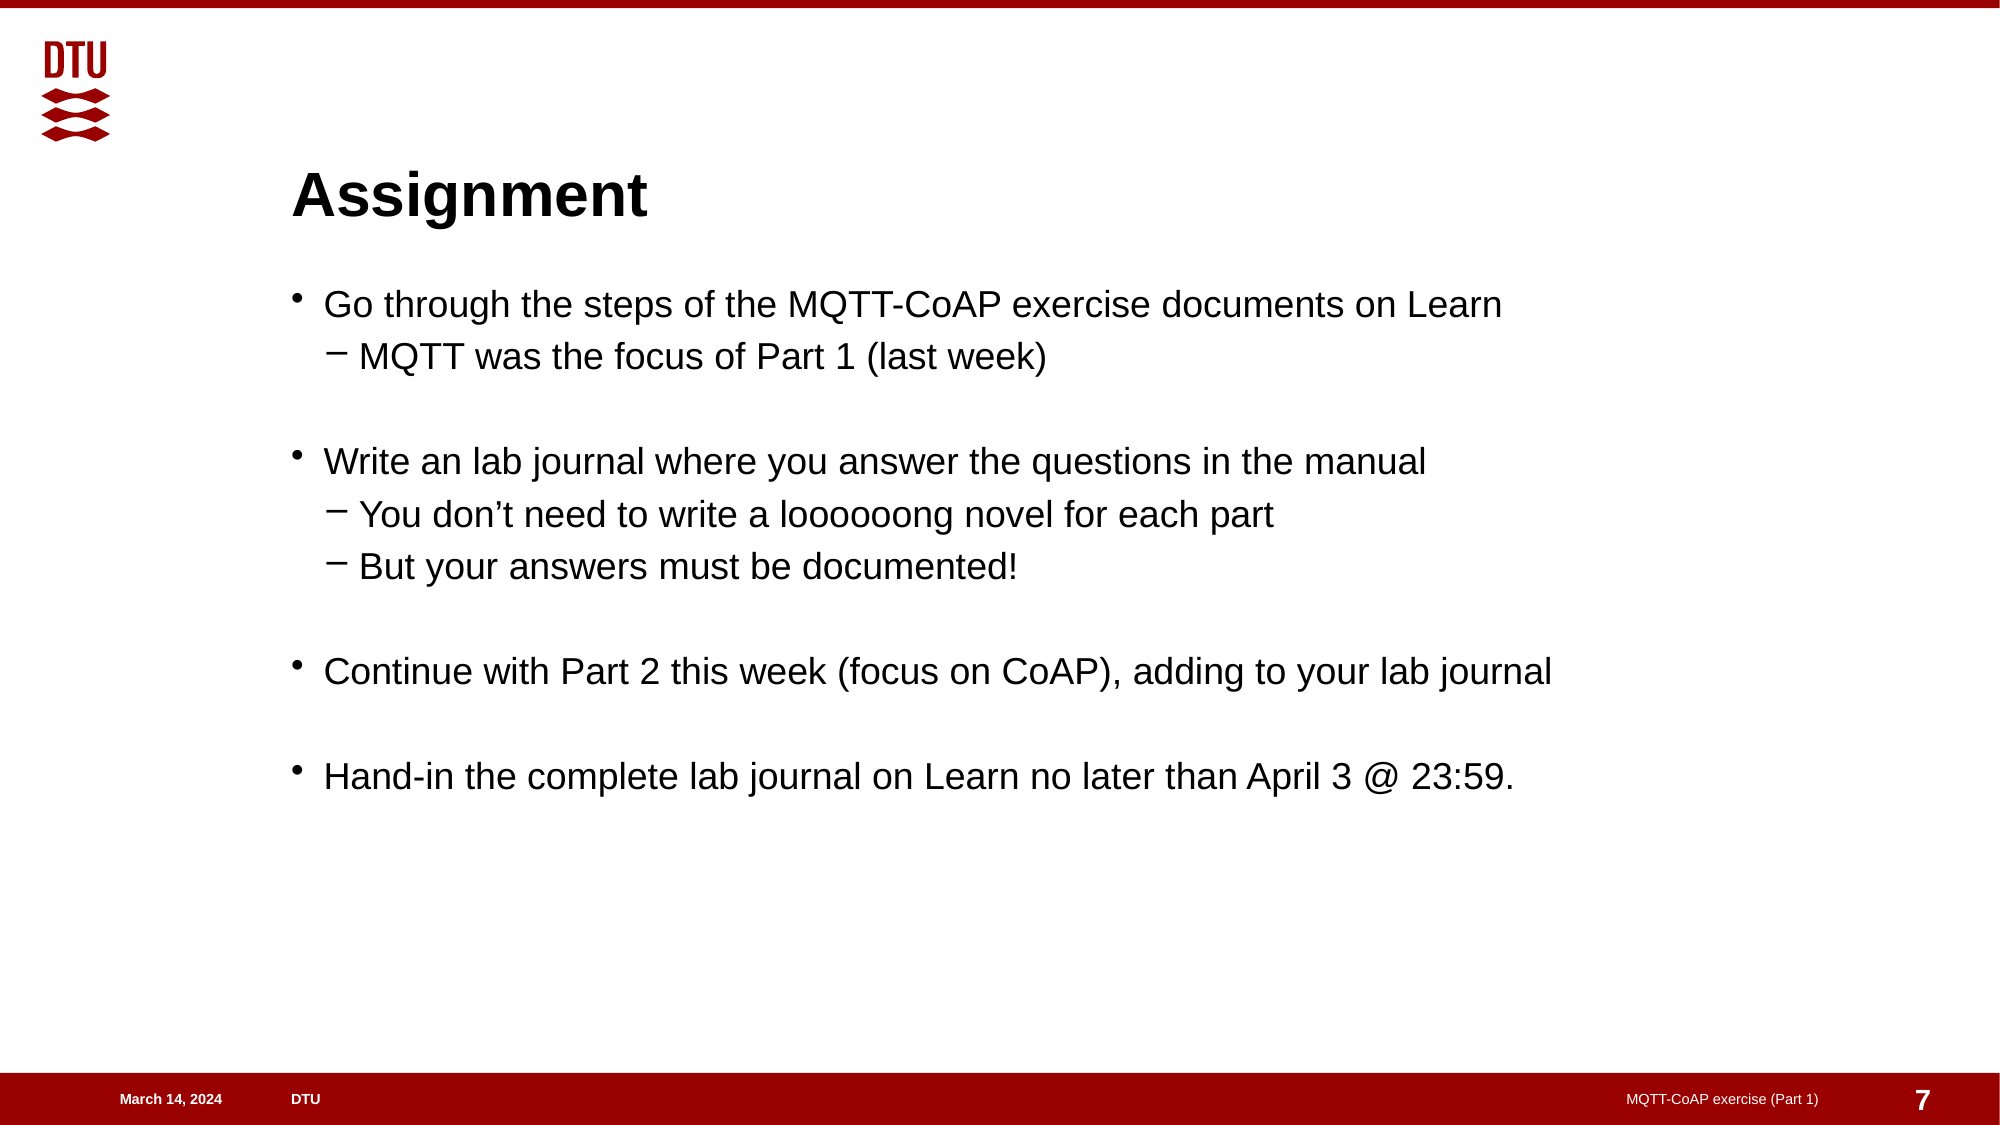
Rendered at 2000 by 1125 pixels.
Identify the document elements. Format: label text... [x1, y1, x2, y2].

title Assignment [291, 69, 1819, 230]
slide_number 7 [1887, 1073, 1959, 1125]
list Go through the steps of the MQTT-CoAP exercise documents on Learn MQTT was the focus of Part 1 (last week) Write an lab journal where you answer the questions in the manual You don’t need to write a loooooong novel for each part But your answers must be documented! Continue with Part 2 this week (focus on CoAP), adding to your lab journal Hand-in the complete lab journal on Learn no later than April 3 @ 23:59. [291, 279, 1819, 1026]
